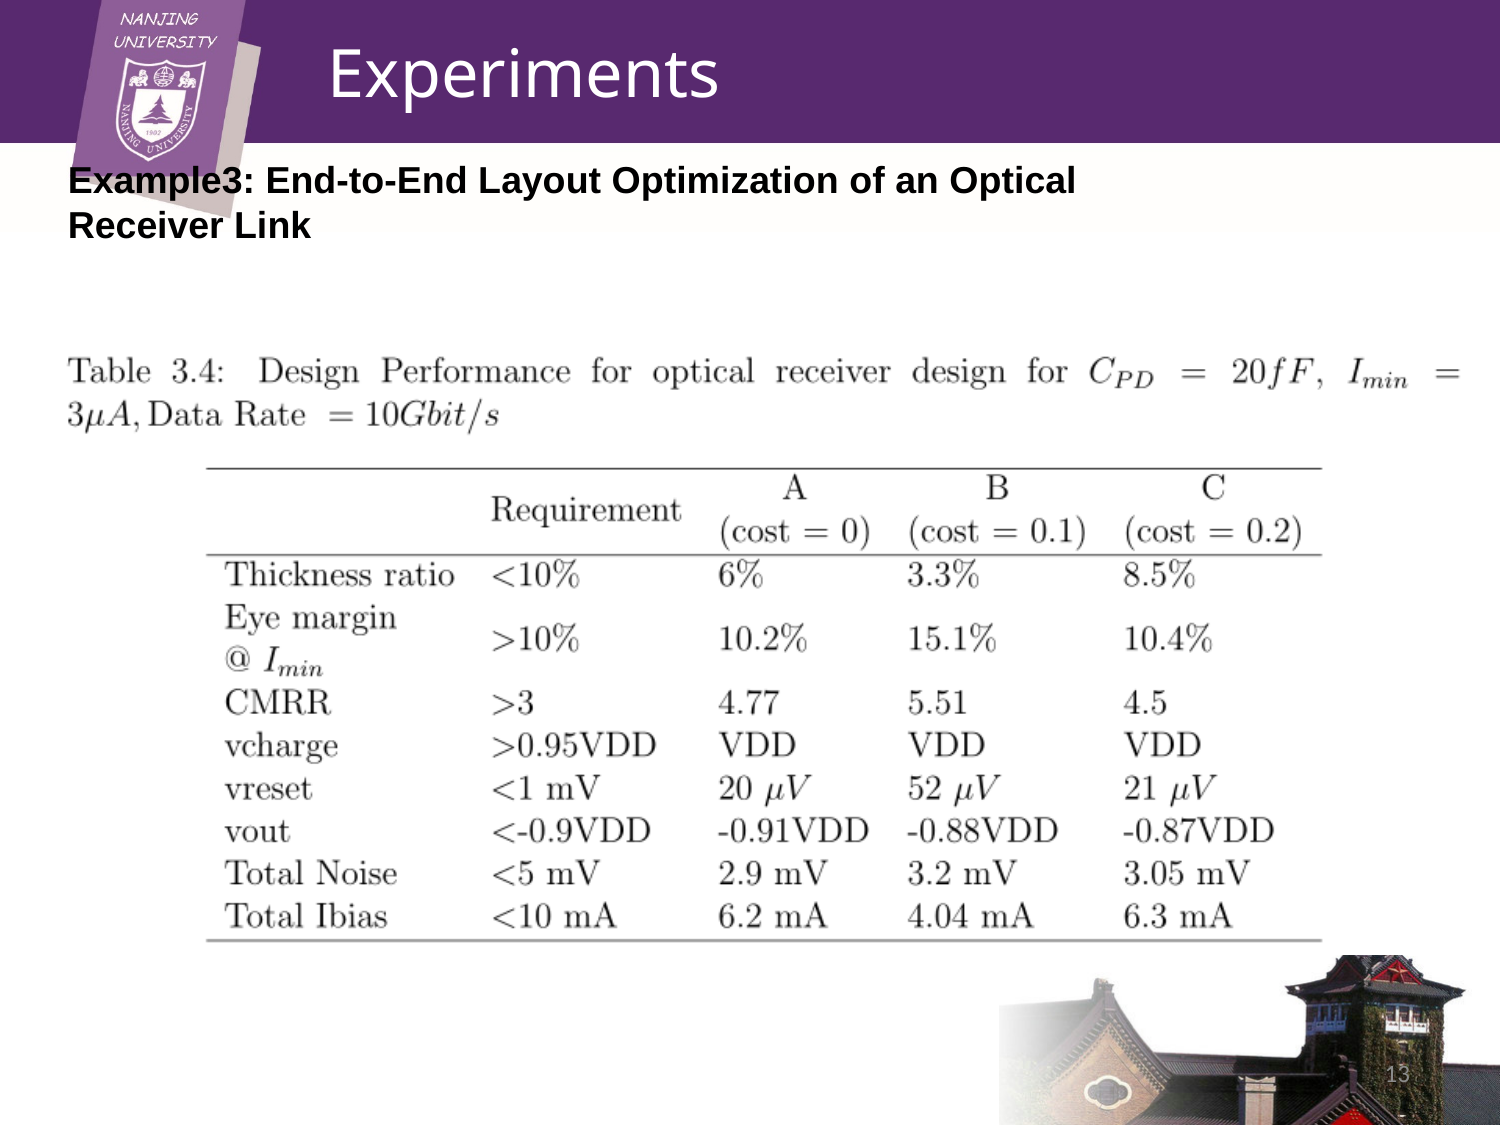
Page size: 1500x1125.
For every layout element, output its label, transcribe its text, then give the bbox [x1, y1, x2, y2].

text_box Example3: End-to-End Layout Optimization of an Optical Receiver Link [53, 148, 1125, 254]
title Experiments [312, 19, 1425, 123]
picture [0, 0, 1500, 232]
picture [52, 343, 1500, 1125]
slide_number 13 [1074, 1042, 1425, 1103]
